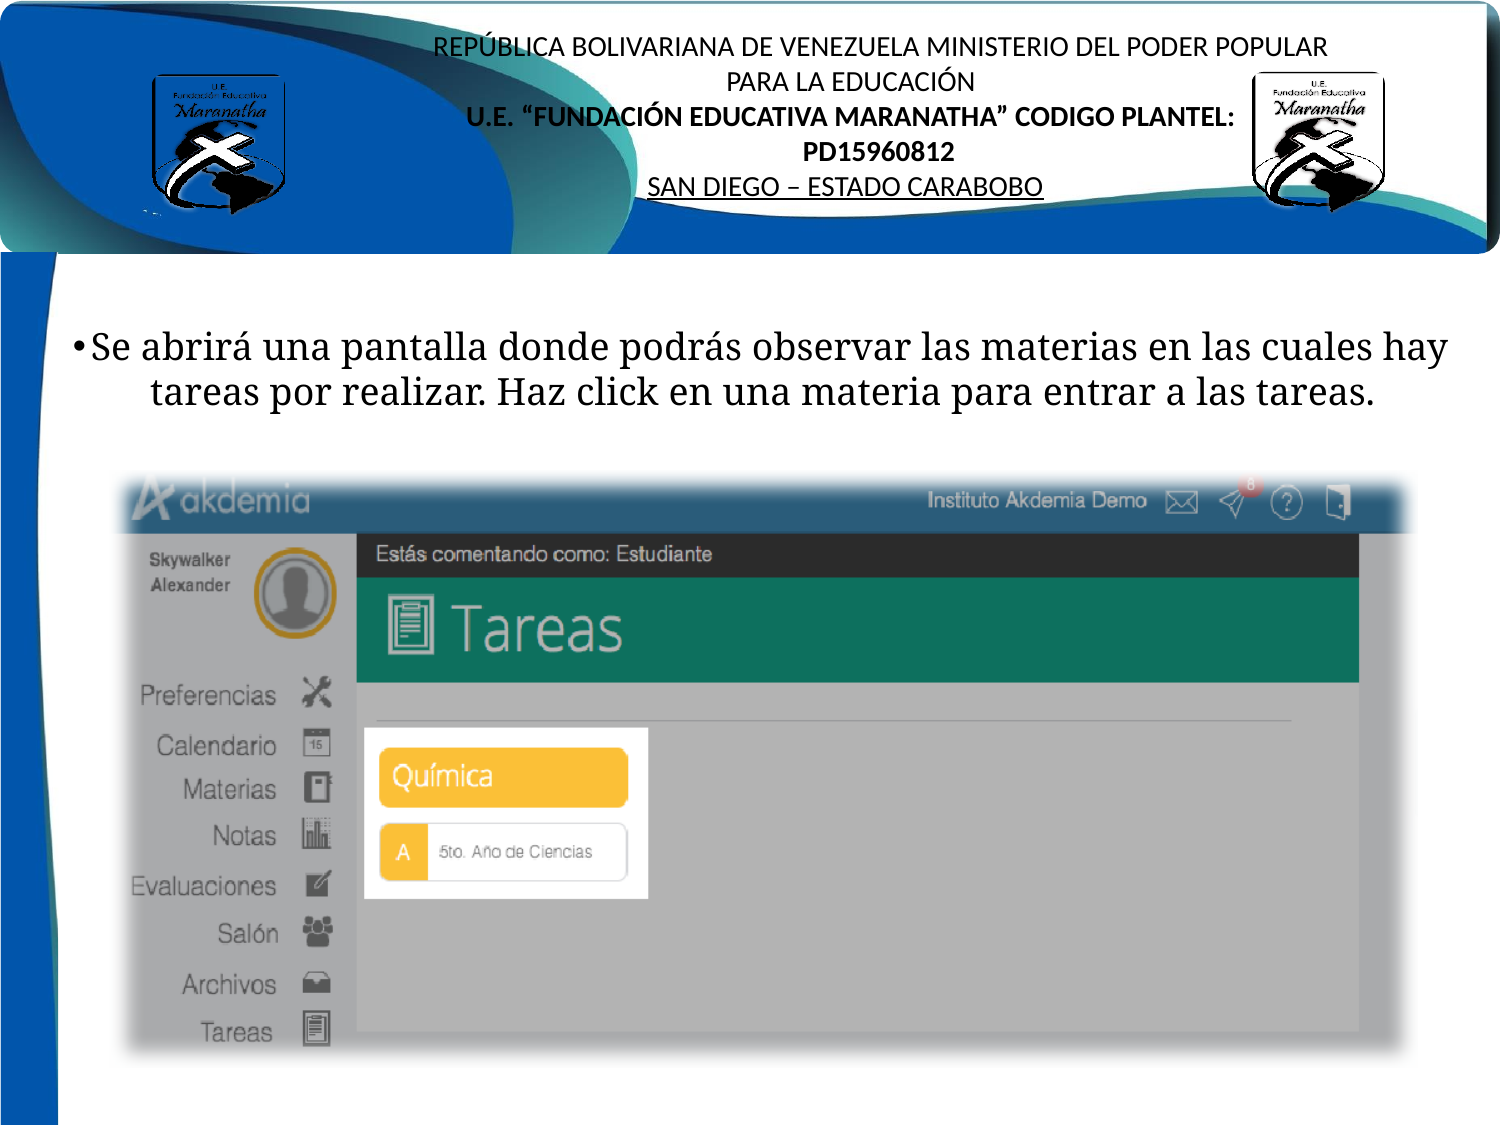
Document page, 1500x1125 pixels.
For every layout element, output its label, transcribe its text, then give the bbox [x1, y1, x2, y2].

text_box Se abrirá una pantalla donde podrás observar las materias en las cuales hay tareas por realizar. Haz click en una materia para entrar a las tareas. [58, 315, 1469, 511]
picture [0, 255, 1418, 1125]
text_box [0, 0, 1500, 255]
